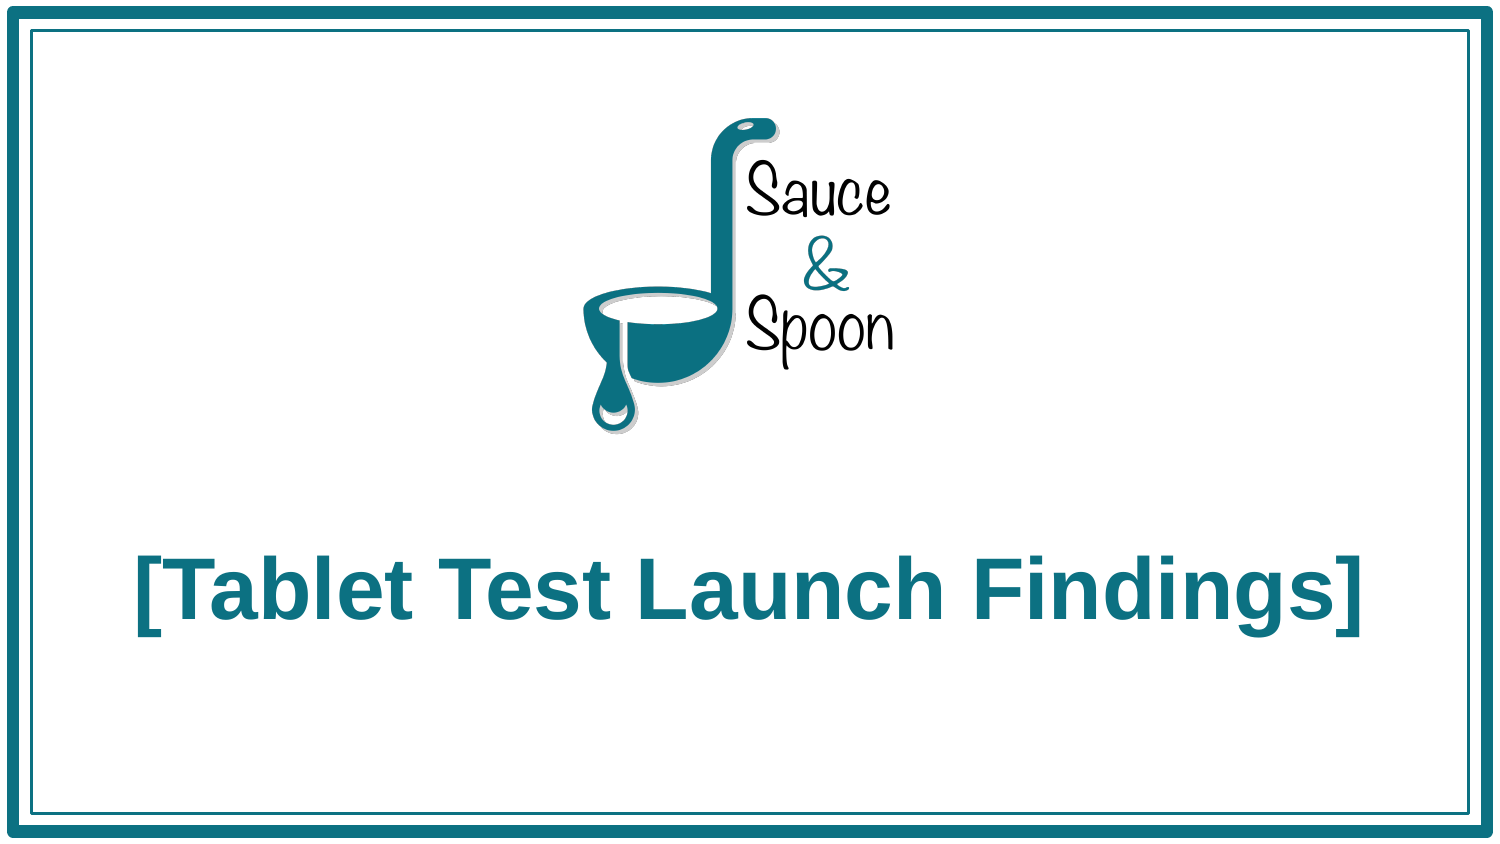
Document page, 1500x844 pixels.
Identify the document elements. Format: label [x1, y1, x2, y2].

picture [526, 54, 974, 501]
text_box [12, 12, 1488, 832]
